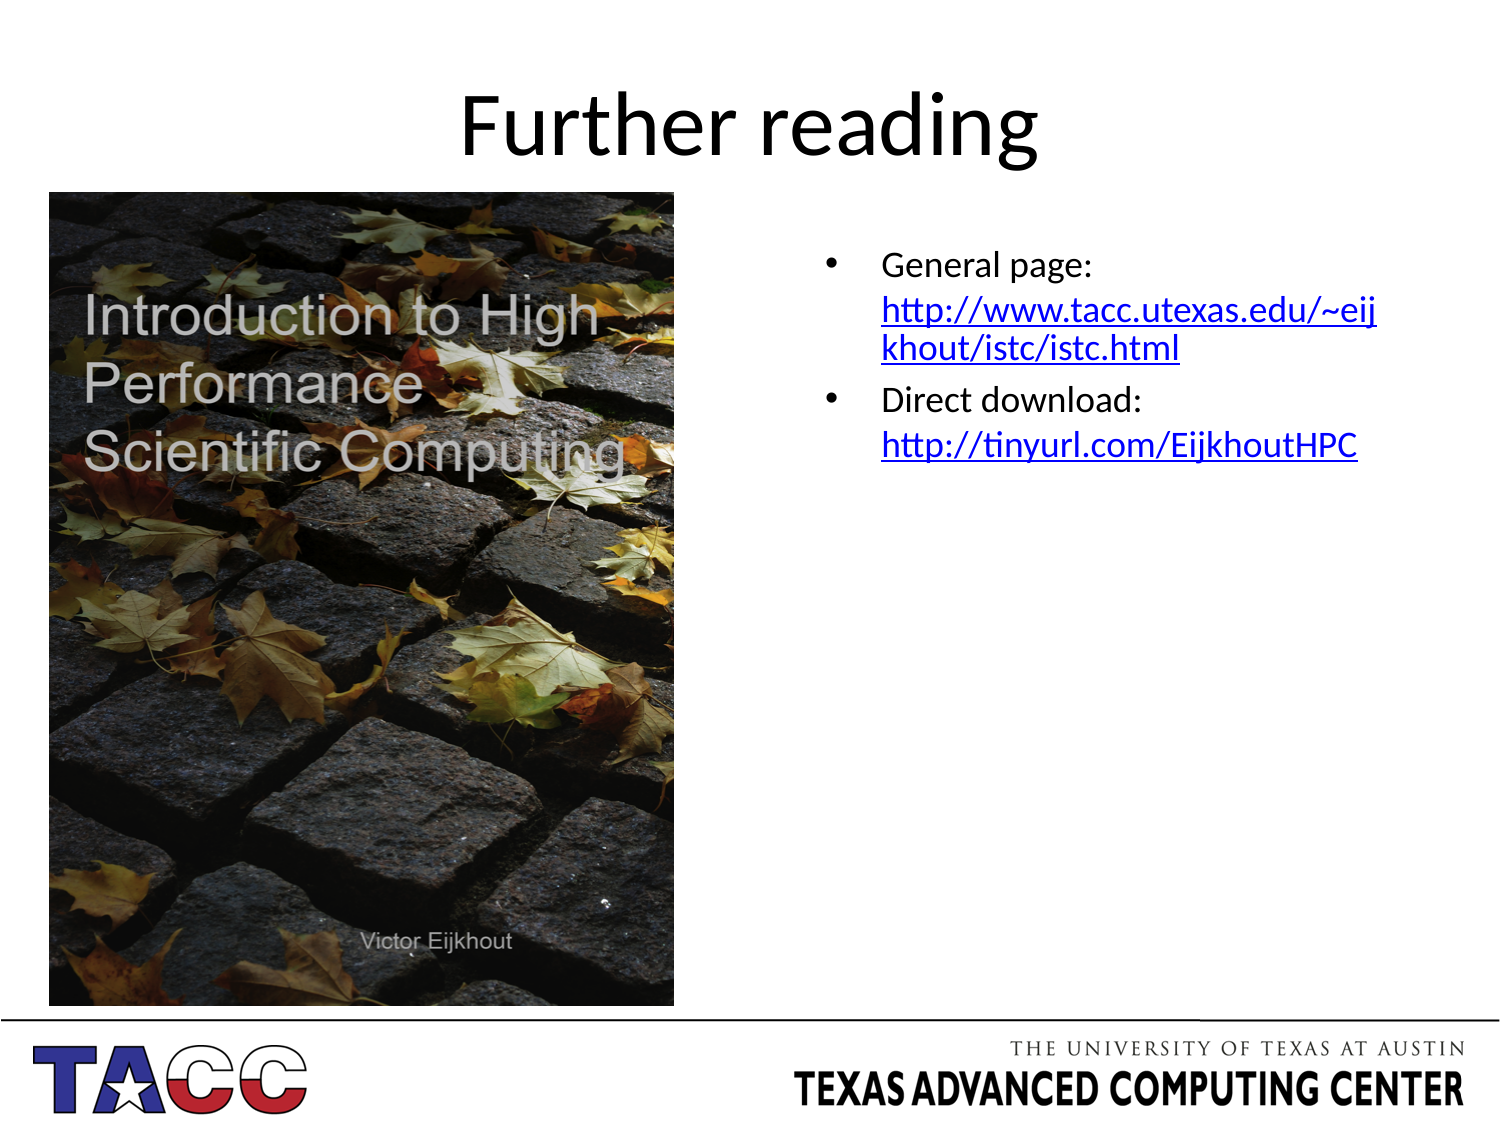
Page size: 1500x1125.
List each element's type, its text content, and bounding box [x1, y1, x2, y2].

title Further reading [75, 45, 1425, 193]
picture [49, 192, 674, 1006]
picture [0, 1018, 1500, 1125]
list General page: http://www.tacc.utexas.edu/~eijkhout/istc/istc.html Direct download: http://tinyurl.com/EijkhoutHPC [810, 232, 1397, 975]
